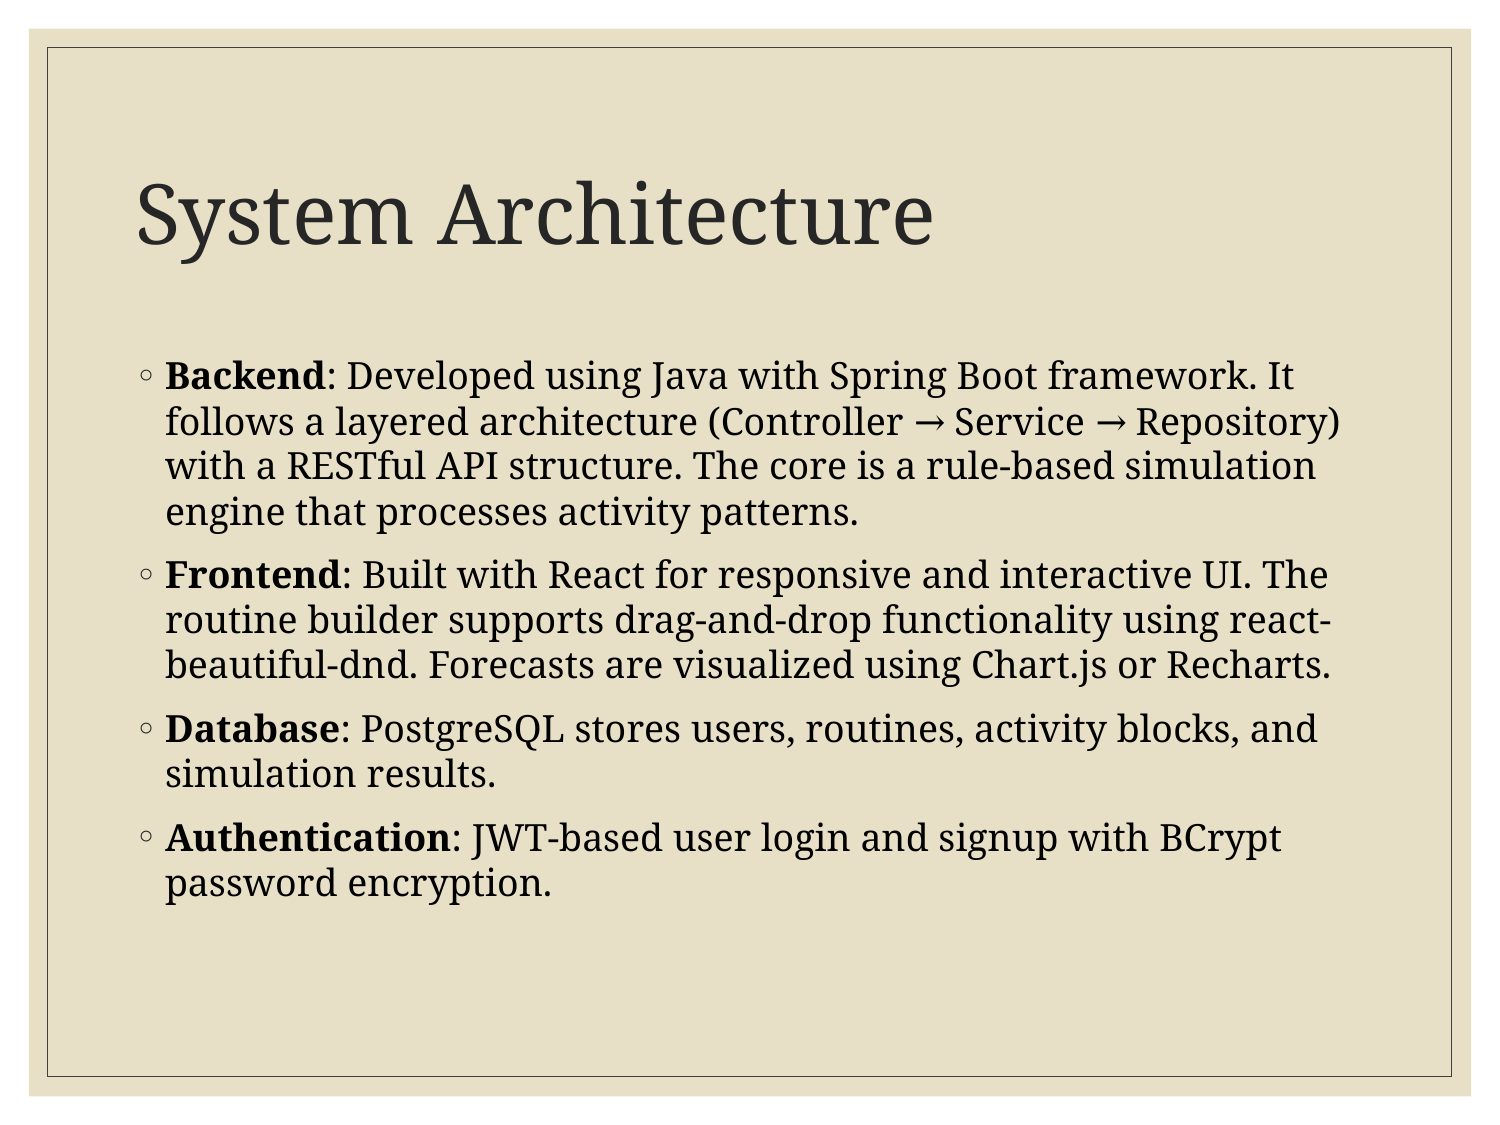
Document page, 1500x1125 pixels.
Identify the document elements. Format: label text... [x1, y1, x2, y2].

list Backend: Developed using Java with Spring Boot framework. It follows a layered architecture (Controller → Service → Repository) with a RESTful API structure. The core is a rule-based simulation engine that processes activity patterns. Frontend: Built with React for responsive and interactive UI. The routine builder supports drag-and-drop functionality using react-beautiful-dnd. Forecasts are visualized using Chart.js or Recharts. Database: PostgreSQL stores users, routines, activity blocks, and simulation results. Authentication: JWT-based user login and signup with BCrypt password encryption. [120, 345, 1380, 990]
title System Architecture [120, 105, 1380, 331]
